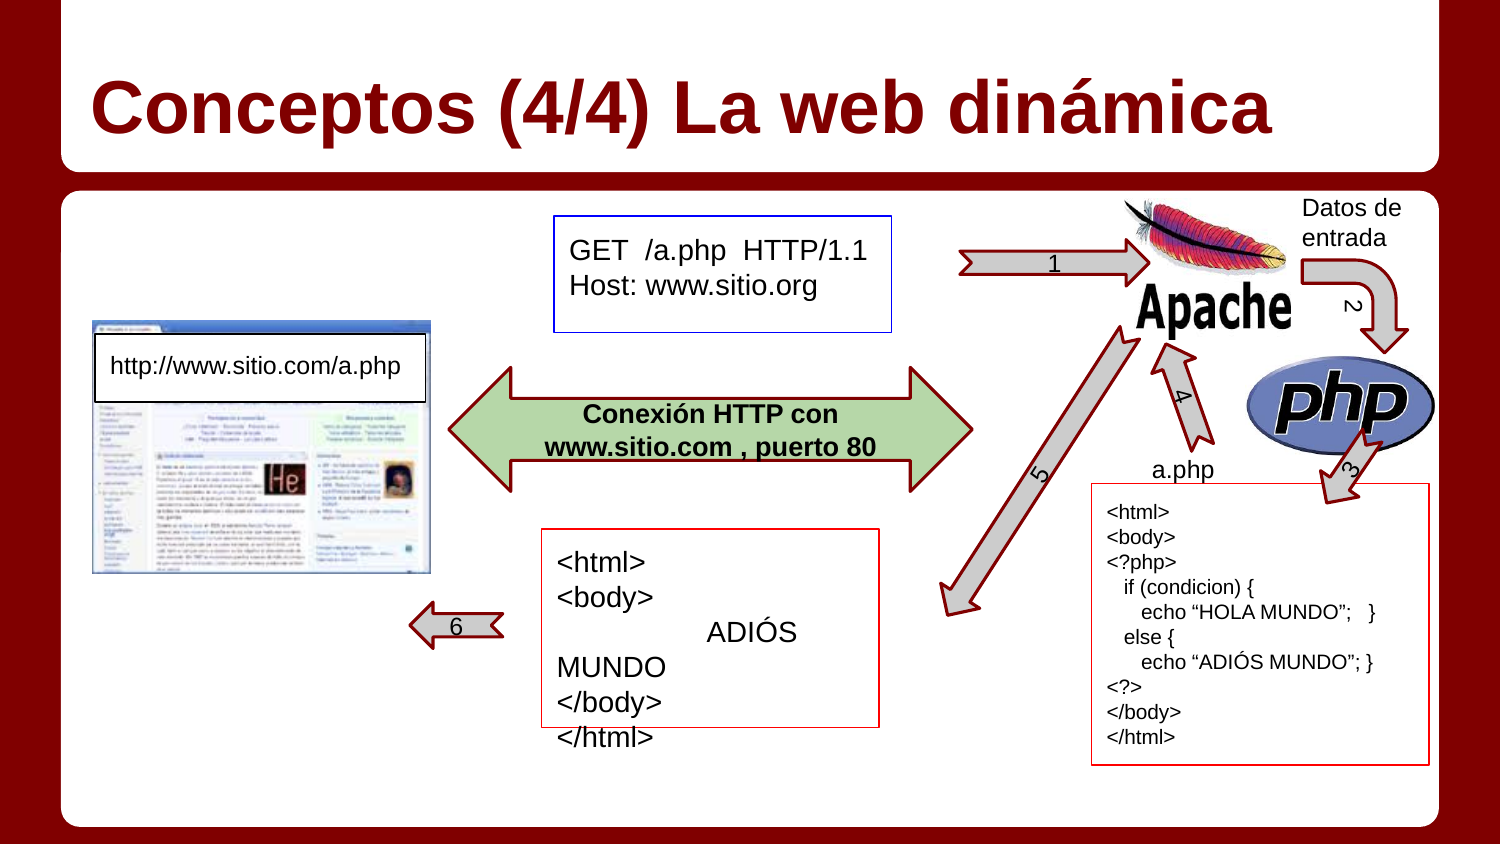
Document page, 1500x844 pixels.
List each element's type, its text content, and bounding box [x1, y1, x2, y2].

text_box <html> <body> <?php> if (condicion) { echo “HOLA MUNDO”; } else { echo “ADIÓS MUNDO”; } <?> </body> </html> [1091, 483, 1430, 766]
picture [1123, 198, 1291, 340]
picture [1245, 355, 1436, 456]
text_box <html> <body> ADIÓS MUNDO </body> </html> [541, 528, 880, 728]
text_box Datos de entrada [1286, 176, 1429, 261]
text_box 1 [959, 251, 1118, 275]
title Conceptos (4/4) La web dinámica [75, 22, 1425, 164]
text_box GET /a.php HTTP/1.1 Host: www.sitio.org [554, 216, 892, 333]
text_box 5 [940, 329, 1134, 616]
text_box a.php [1136, 438, 1243, 494]
text_box 4 [1151, 349, 1214, 452]
text_box 2 [1302, 261, 1408, 353]
picture [92, 319, 431, 574]
text_box 6 [409, 602, 503, 649]
text_box 3 [1320, 463, 1368, 503]
text_box Conexión HTTP con www.sitio.com , puerto 80 [448, 367, 973, 492]
